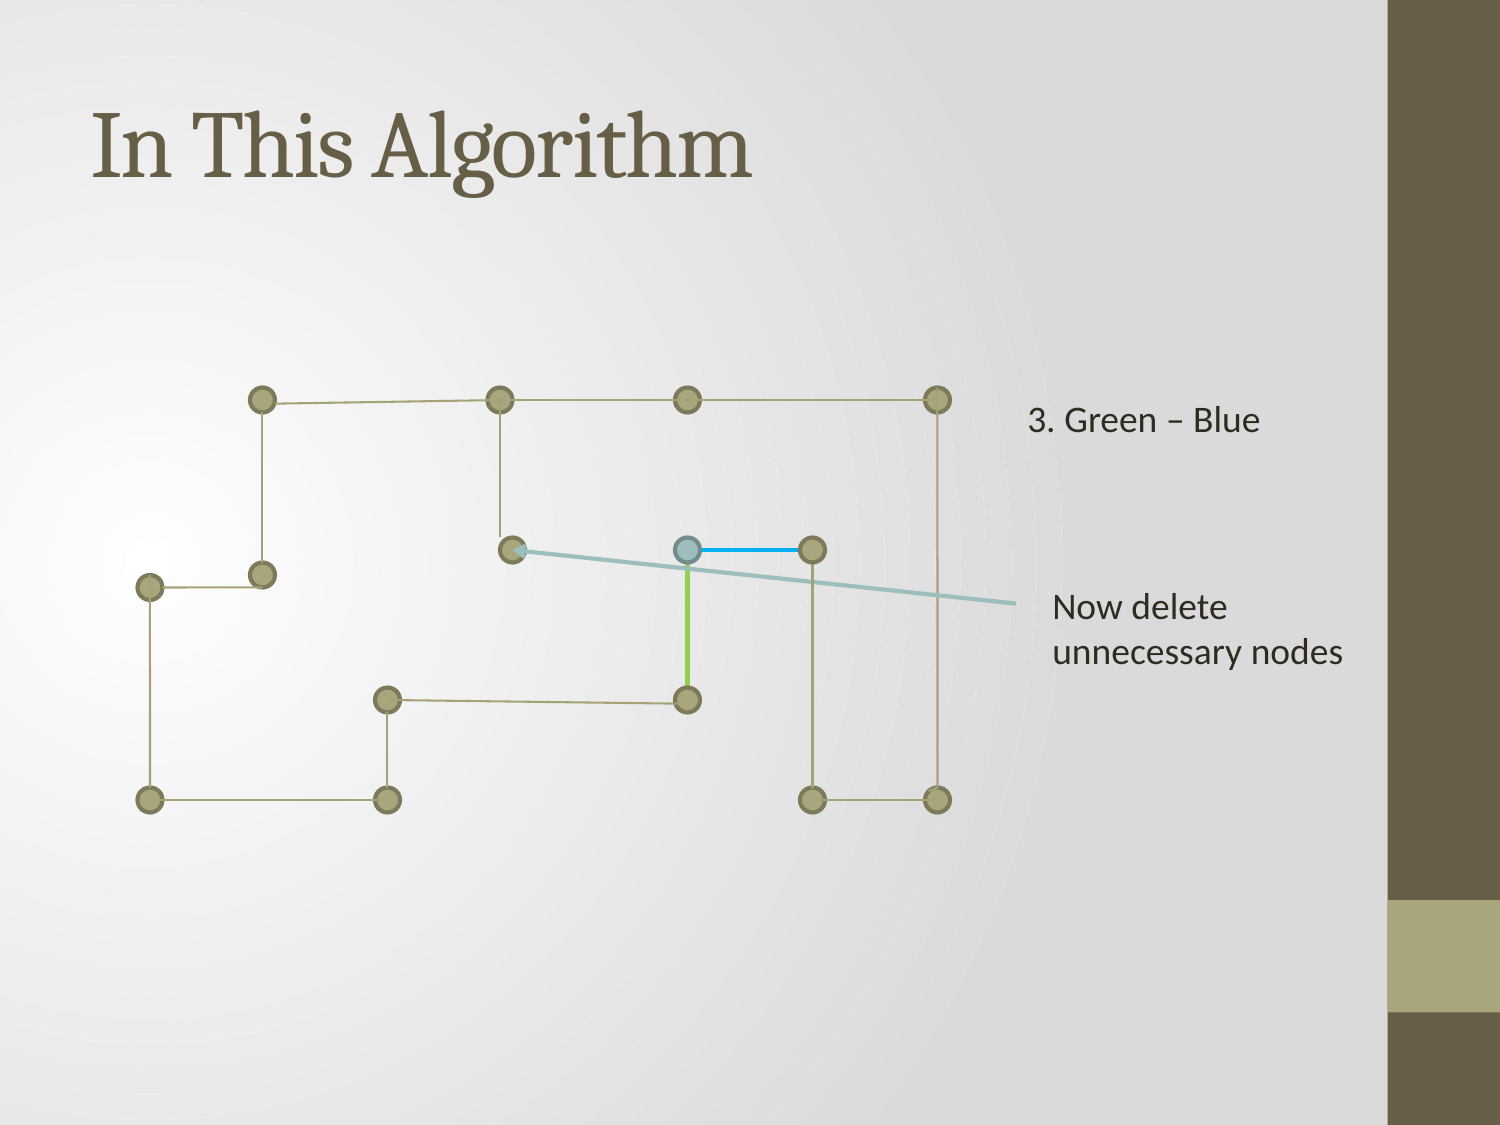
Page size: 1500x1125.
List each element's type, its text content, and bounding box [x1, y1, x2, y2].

text_box 3. Green – Blue [1012, 387, 1450, 493]
text_box [949, 391, 953, 409]
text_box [928, 786, 938, 792]
text_box [674, 407, 700, 415]
text_box [924, 407, 934, 415]
title In This Algorithm [75, 45, 1325, 233]
text_box [247, 385, 276, 415]
text_box [135, 785, 163, 815]
text_box [372, 685, 400, 715]
text_box [925, 385, 938, 392]
text_box [675, 685, 684, 693]
text_box [247, 560, 278, 588]
text_box [797, 785, 826, 815]
text_box Now delete unnecessary nodes [1037, 574, 1375, 680]
text_box [924, 789, 953, 815]
text_box [801, 535, 825, 542]
text_box [135, 572, 150, 602]
text_box [497, 535, 525, 565]
text_box [487, 385, 513, 392]
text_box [511, 549, 1017, 605]
text_box [678, 691, 703, 715]
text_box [386, 699, 680, 705]
text_box [374, 785, 403, 815]
text_box [675, 535, 699, 542]
text_box [675, 385, 700, 392]
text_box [274, 399, 490, 405]
